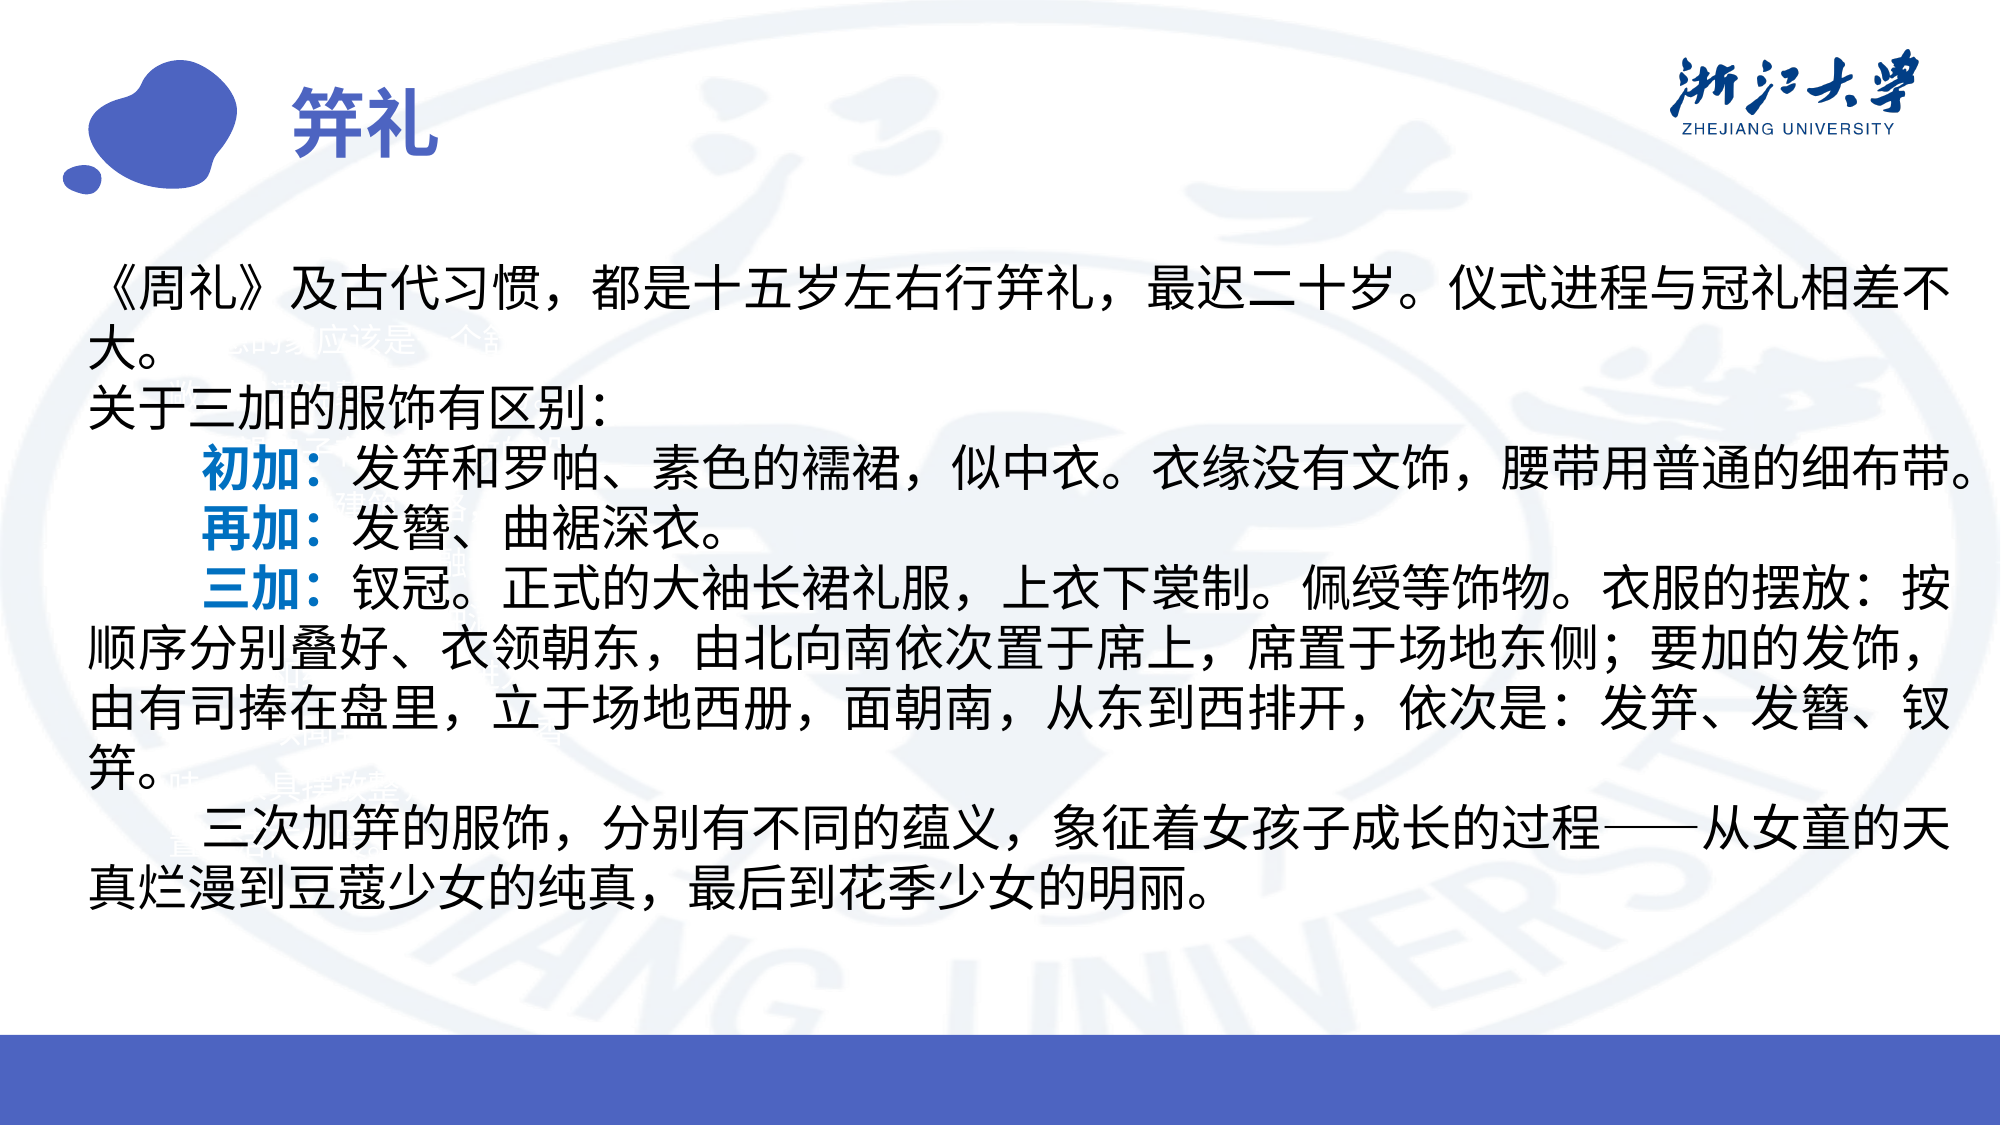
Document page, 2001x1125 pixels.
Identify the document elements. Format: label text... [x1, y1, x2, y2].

text_box 《周礼》及古代习惯，都是十五岁左右行笄礼，最迟二十岁。仪式进程与冠礼相差不大。 关于三加的服饰有区别： 初加：发笄和罗帕、素色的襦裙，似中衣。衣缘没有文饰，腰带用普通的细布带。 再加：发簪、曲裾深衣。 三加：钗冠。正式的大袖长裙礼服，上衣下裳制。佩绶等饰物。衣服的摆放：按顺序分别叠好、衣领朝东，由北向南依次置于席上，席置于场地东侧；要加的发饰，由有司捧在盘里，立于场地西册，面朝南，从东到西排开，依次是：发笄、发簪、钗笄。 三次加笄的服饰，分别有不同的蕴义，象征着女孩子成长的过程——从女童的天真烂漫到豆蔻少女的纯真，最后到花季少女的明丽。 [73, 249, 1967, 925]
title 笄礼 [275, 69, 1643, 185]
text_box [0, 1034, 2000, 1125]
picture [0, 0, 2001, 1125]
